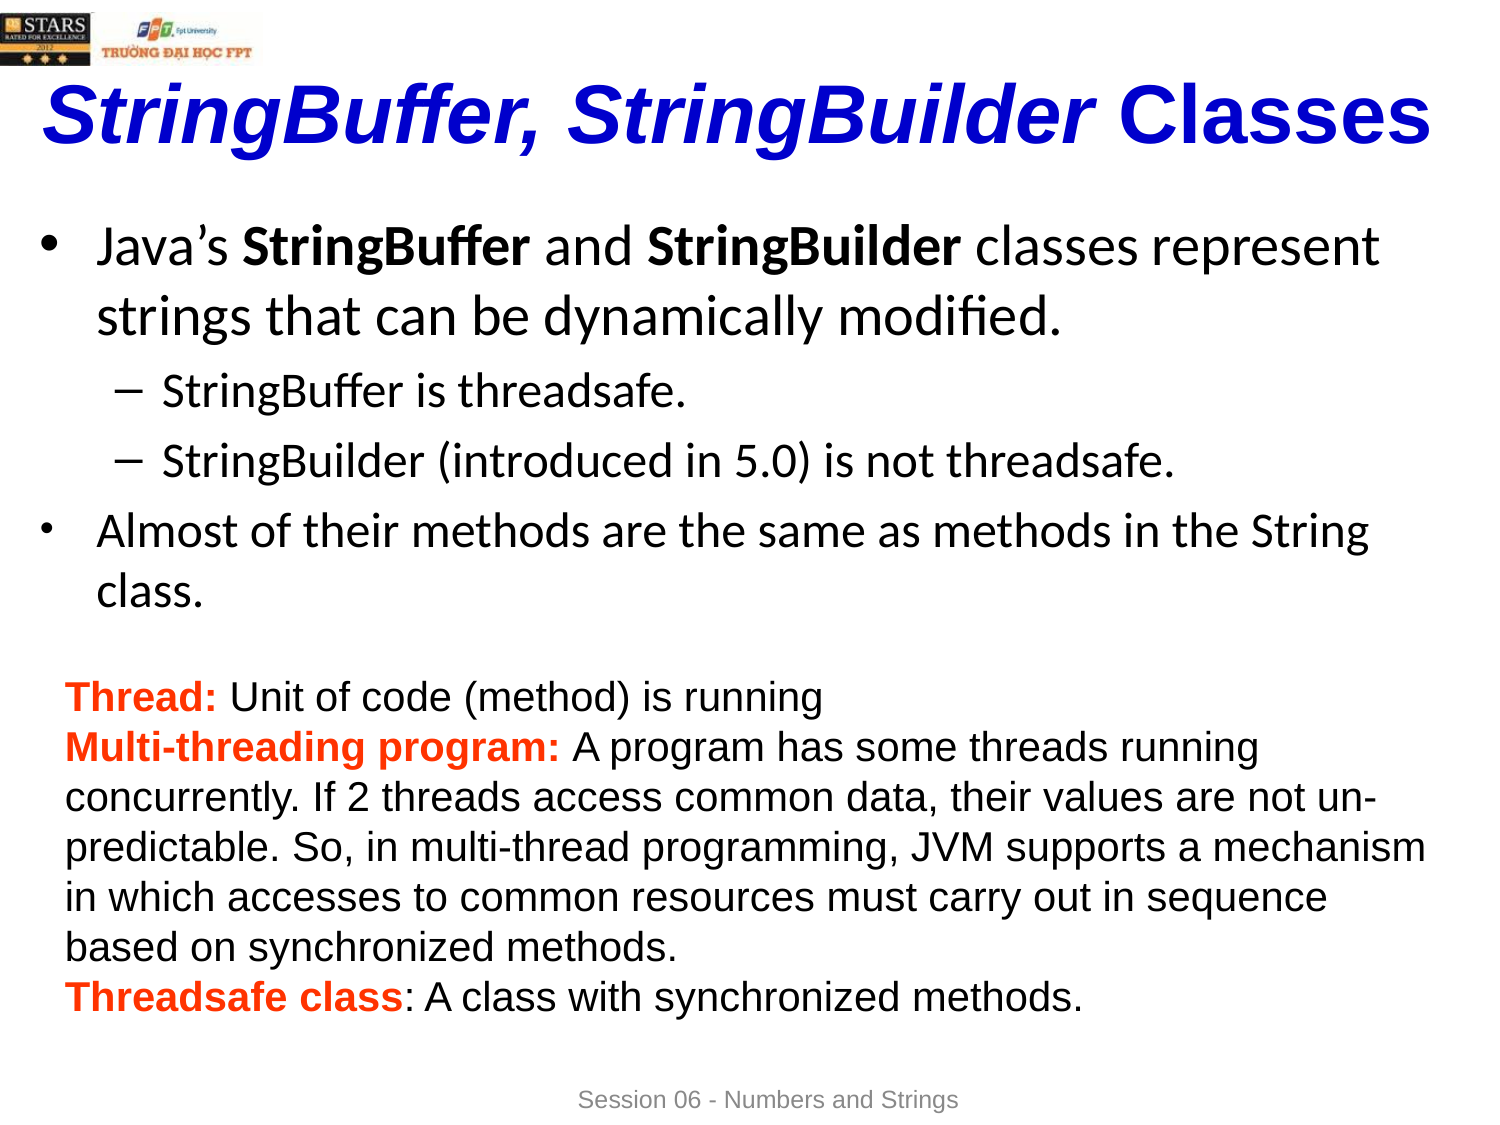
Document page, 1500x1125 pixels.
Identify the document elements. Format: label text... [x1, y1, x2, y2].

footer Session 06 - Numbers and Strings [337, 1072, 1200, 1125]
picture [0, 12, 263, 66]
title StringBuffer, StringBuilder Classes [24, 45, 1450, 175]
list Java’s StringBuffer and StringBuilder classes represent strings that can be dynamically modified. StringBuffer is threadsafe. StringBuilder (introduced in 5.0) is not threadsafe. Almost of their methods are the same as methods in the String class. [24, 200, 1488, 600]
text_box Thread: Unit of code (method) is running Multi-threading program: A program has some threads running concurrently. If 2 threads access common data, their values are not un-predictable. So, in multi-thread programming, JVM supports a mechanism in which accesses to common resources must carry out in sequence based on synchronized methods. Threadsafe class: A class with synchronized methods. [49, 662, 1463, 1028]
